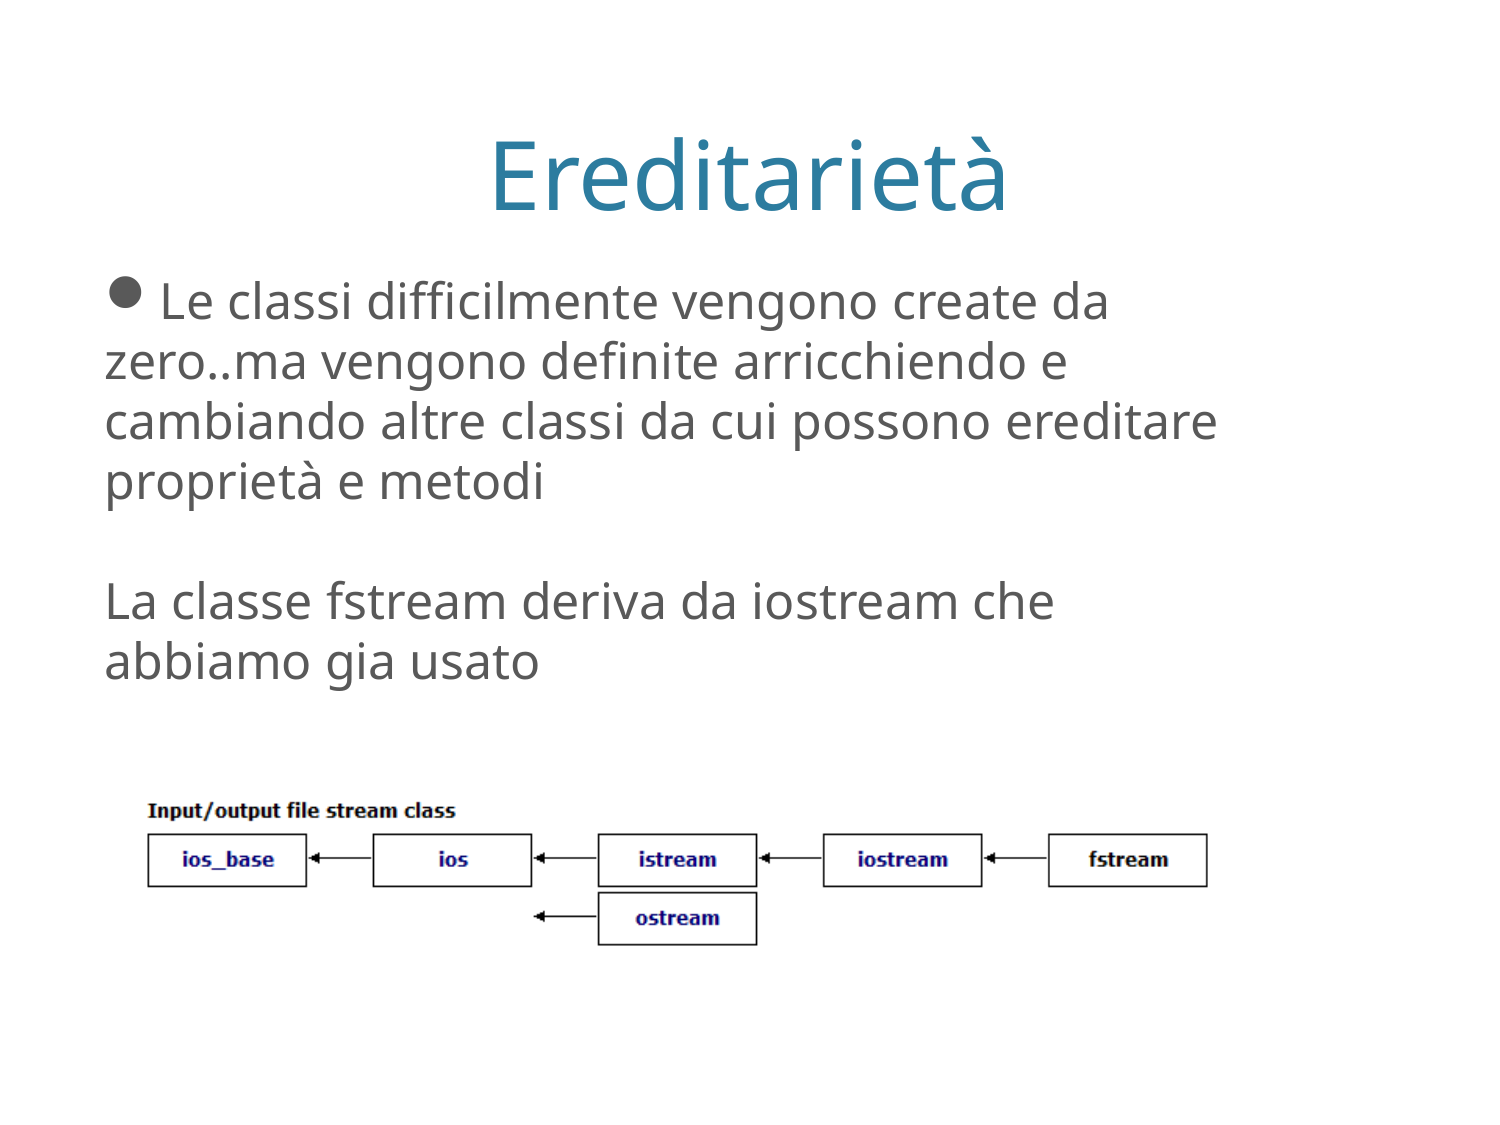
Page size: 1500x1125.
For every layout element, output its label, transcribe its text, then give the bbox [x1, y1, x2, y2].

picture [140, 796, 1247, 960]
text_box Le classi difficilmente vengono create da zero..ma vengono definite arricchiendo e cambiando altre classi da cui possono ereditare proprietà e metodi La classe fstream deriva da iostream che abbiamo gia usato [90, 262, 1254, 975]
text_box Ereditarietà [90, 17, 1410, 237]
